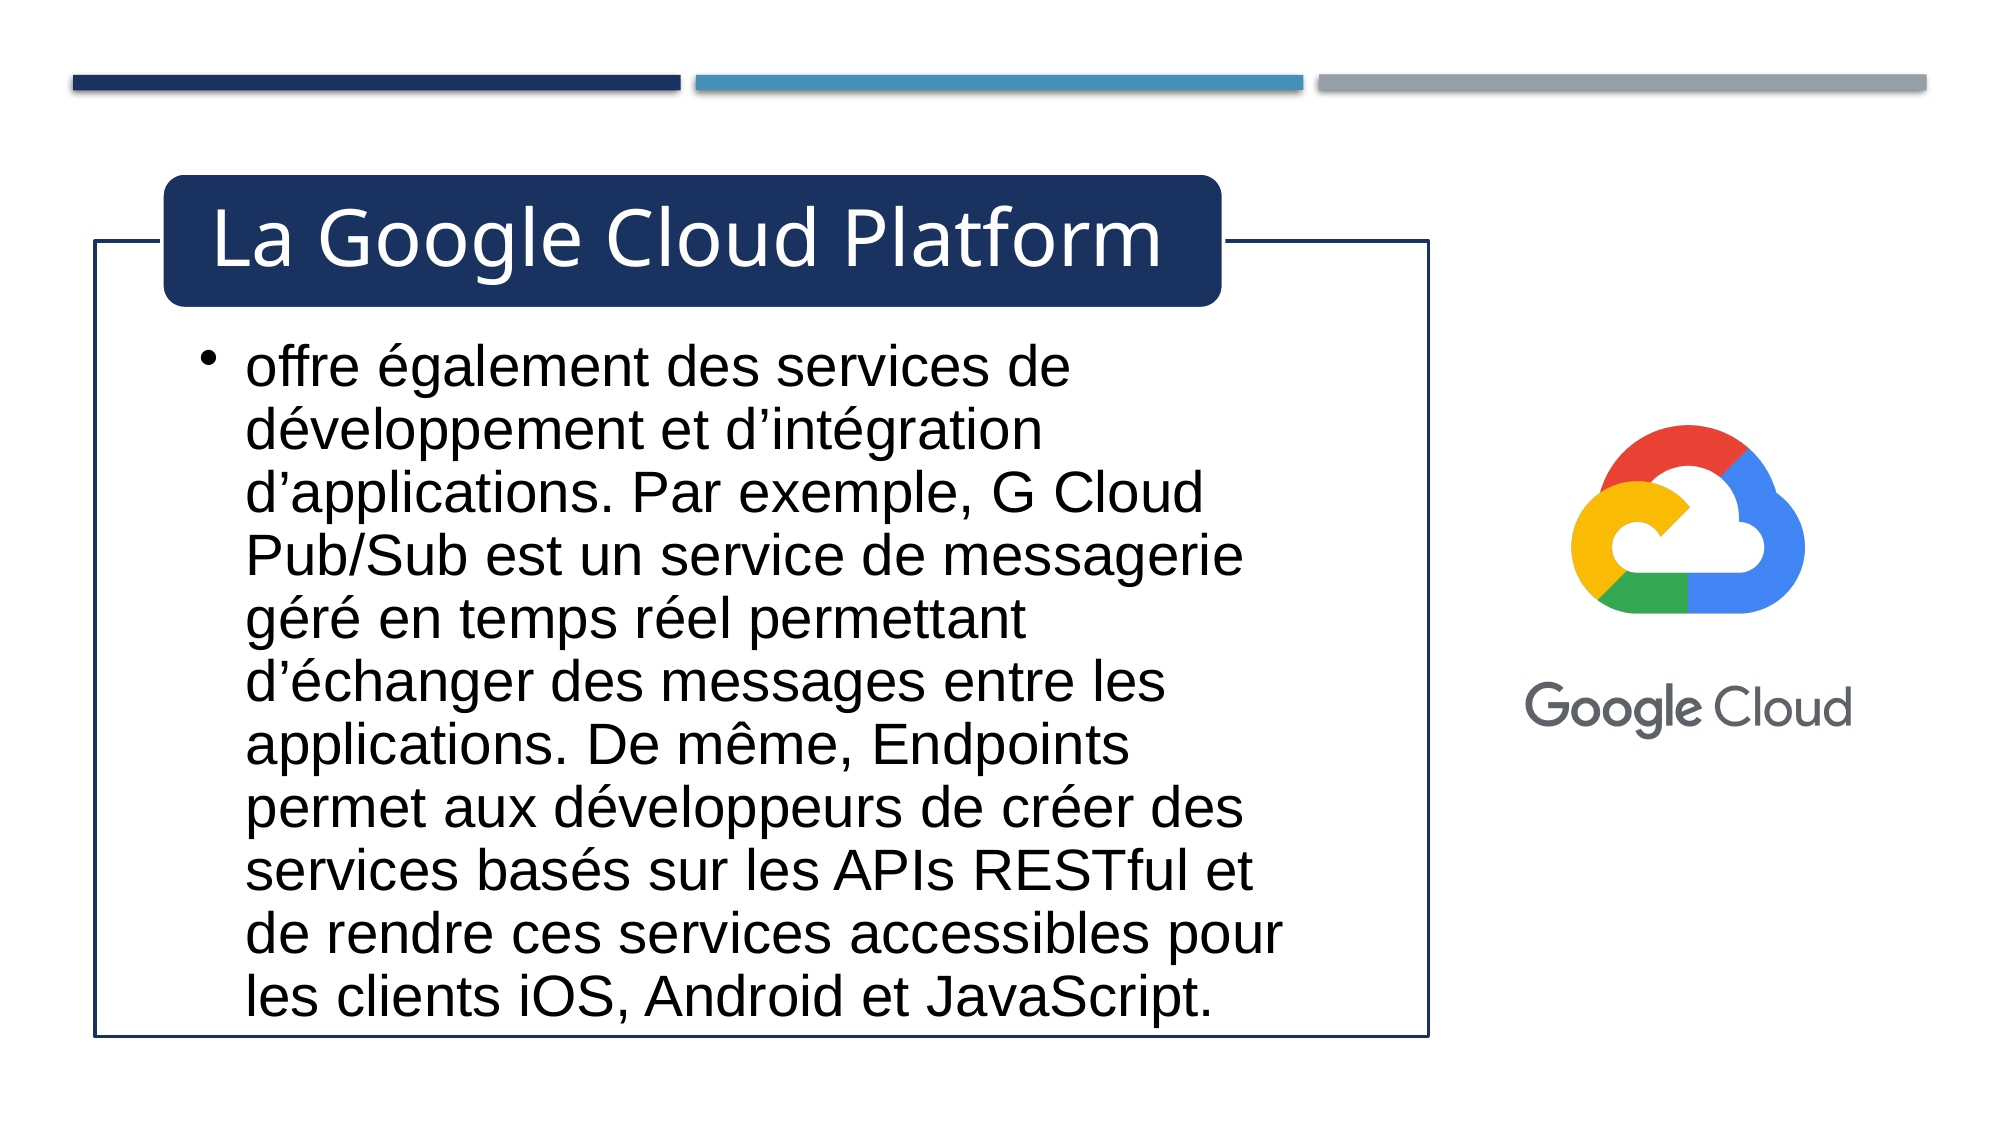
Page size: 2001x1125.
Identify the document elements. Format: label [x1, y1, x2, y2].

text_box [94, 159, 1430, 1050]
picture [1470, 345, 1906, 780]
